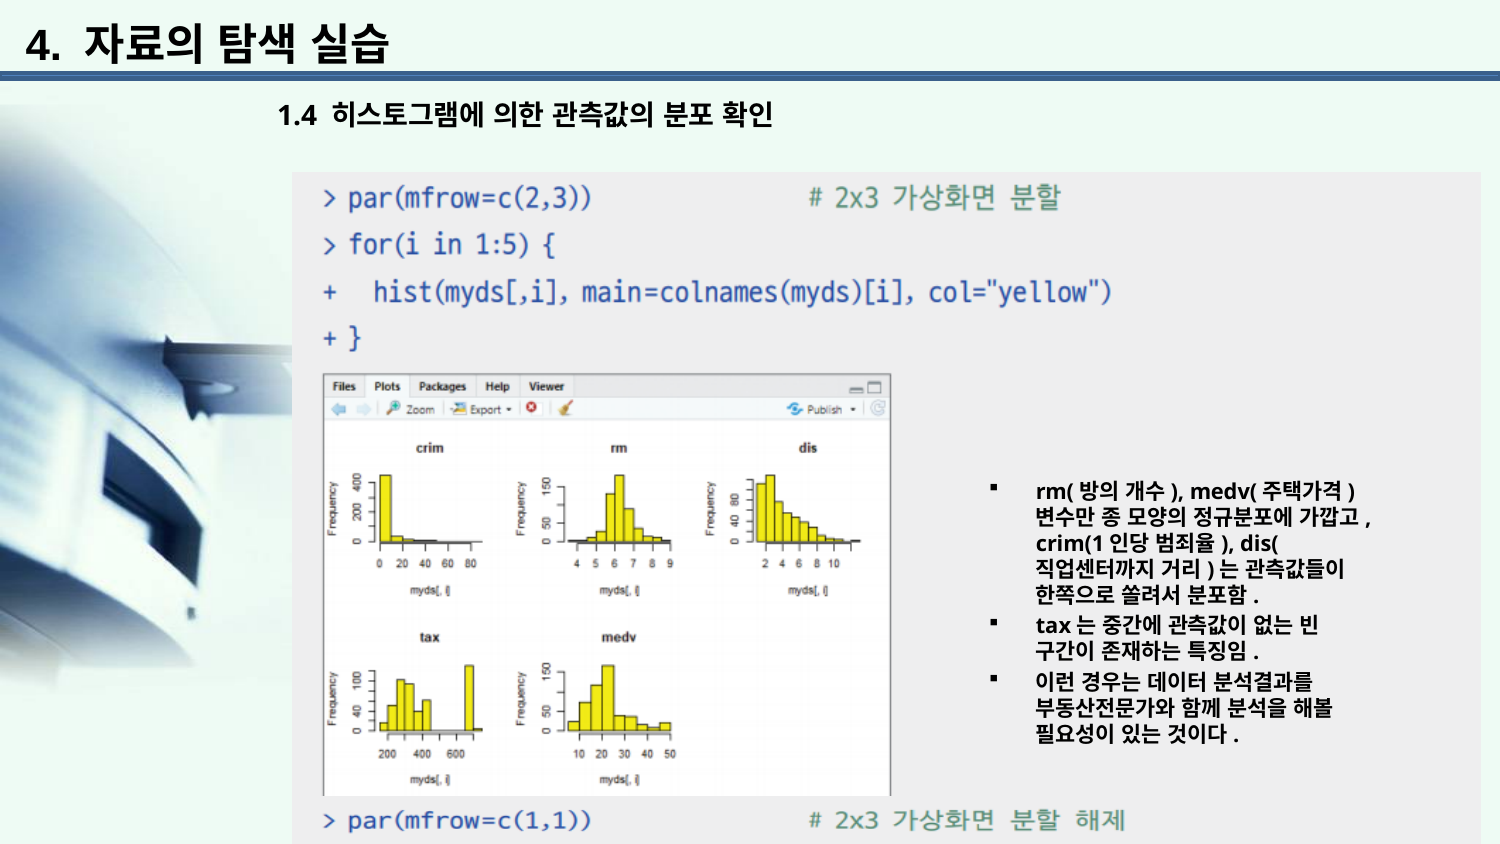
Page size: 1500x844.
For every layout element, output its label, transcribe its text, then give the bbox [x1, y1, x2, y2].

picture [0, 0, 1500, 71]
text_box 4. 자료의 탐색 실습 [14, 10, 1309, 95]
list 1.4 히스토그램에 의한 관측값의 분포 확인 [240, 95, 1293, 788]
picture [0, 81, 1500, 844]
